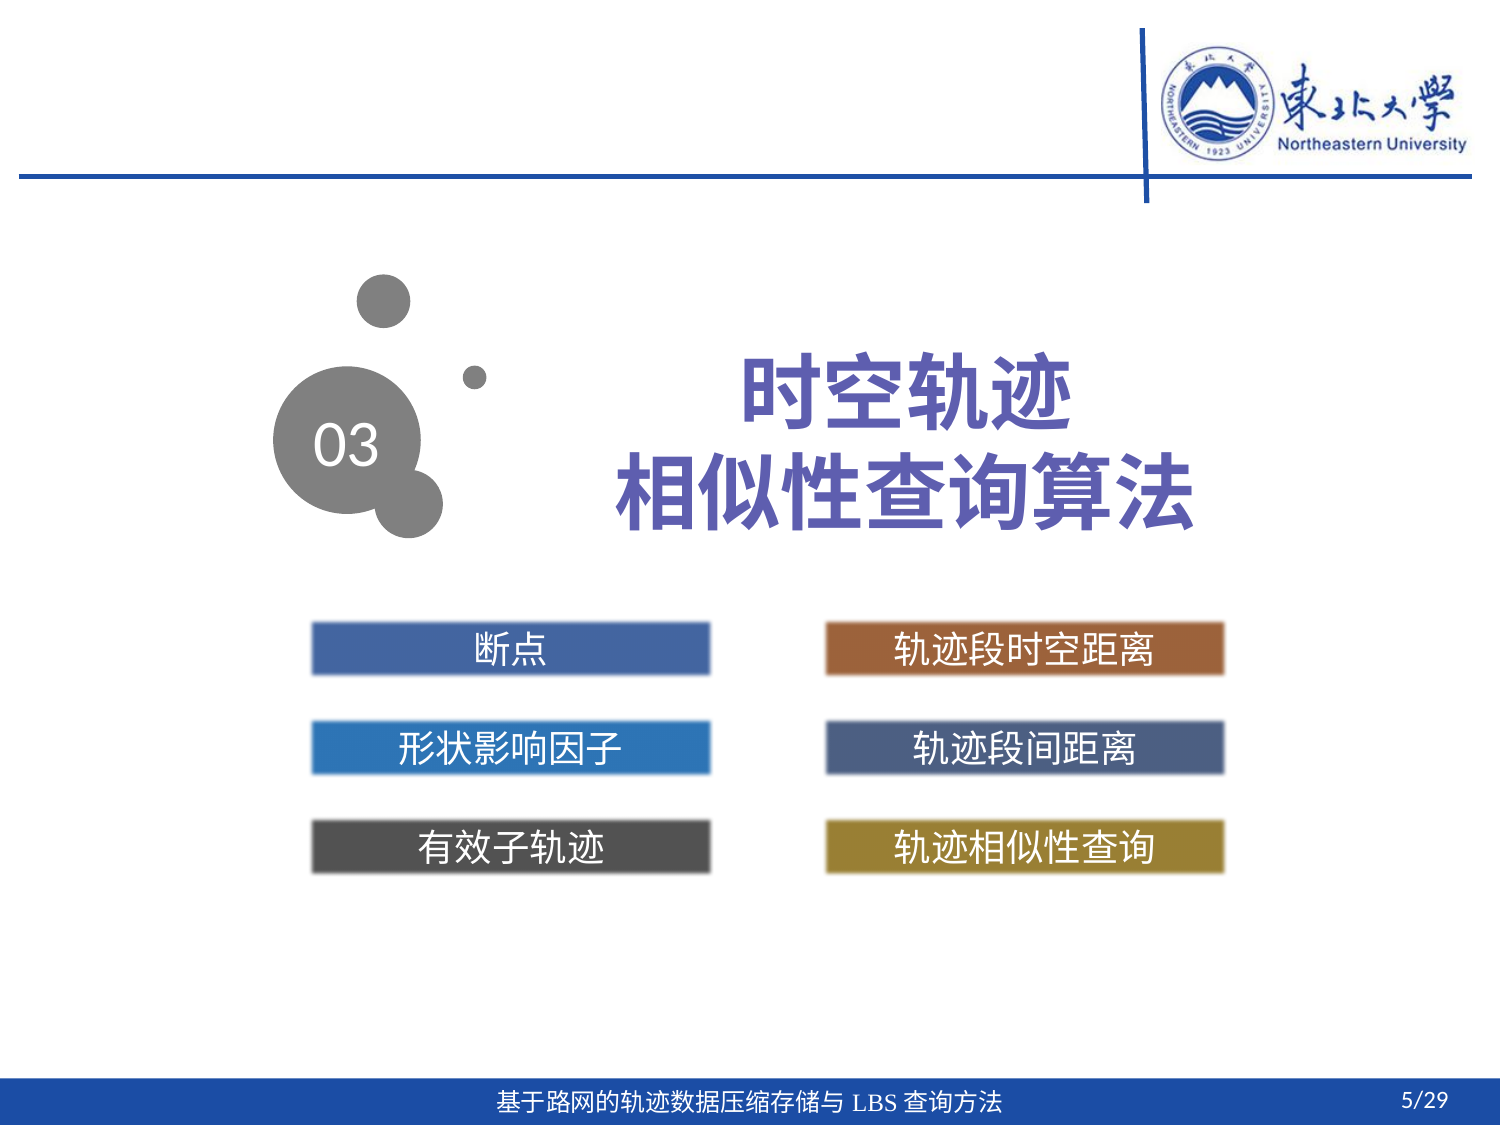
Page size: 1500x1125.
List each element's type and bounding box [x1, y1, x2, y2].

text_box [0, 28, 1500, 1125]
text_box [273, 274, 487, 539]
